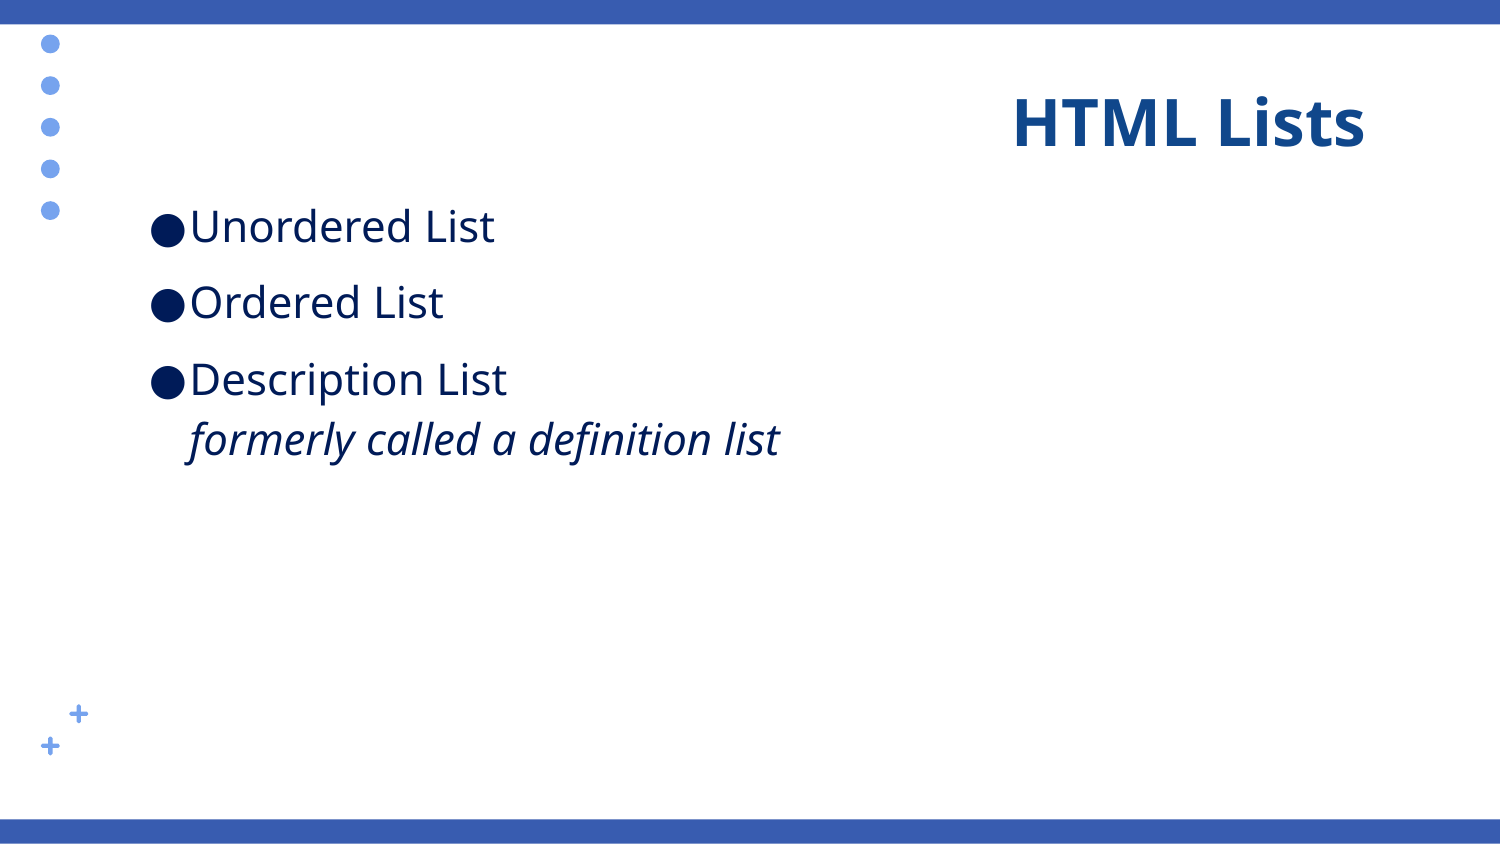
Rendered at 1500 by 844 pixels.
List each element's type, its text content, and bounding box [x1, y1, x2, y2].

title HTML Lists [118, 72, 1382, 167]
list Unordered List Ordered List Description List formerly called a definition list [118, 183, 1382, 253]
